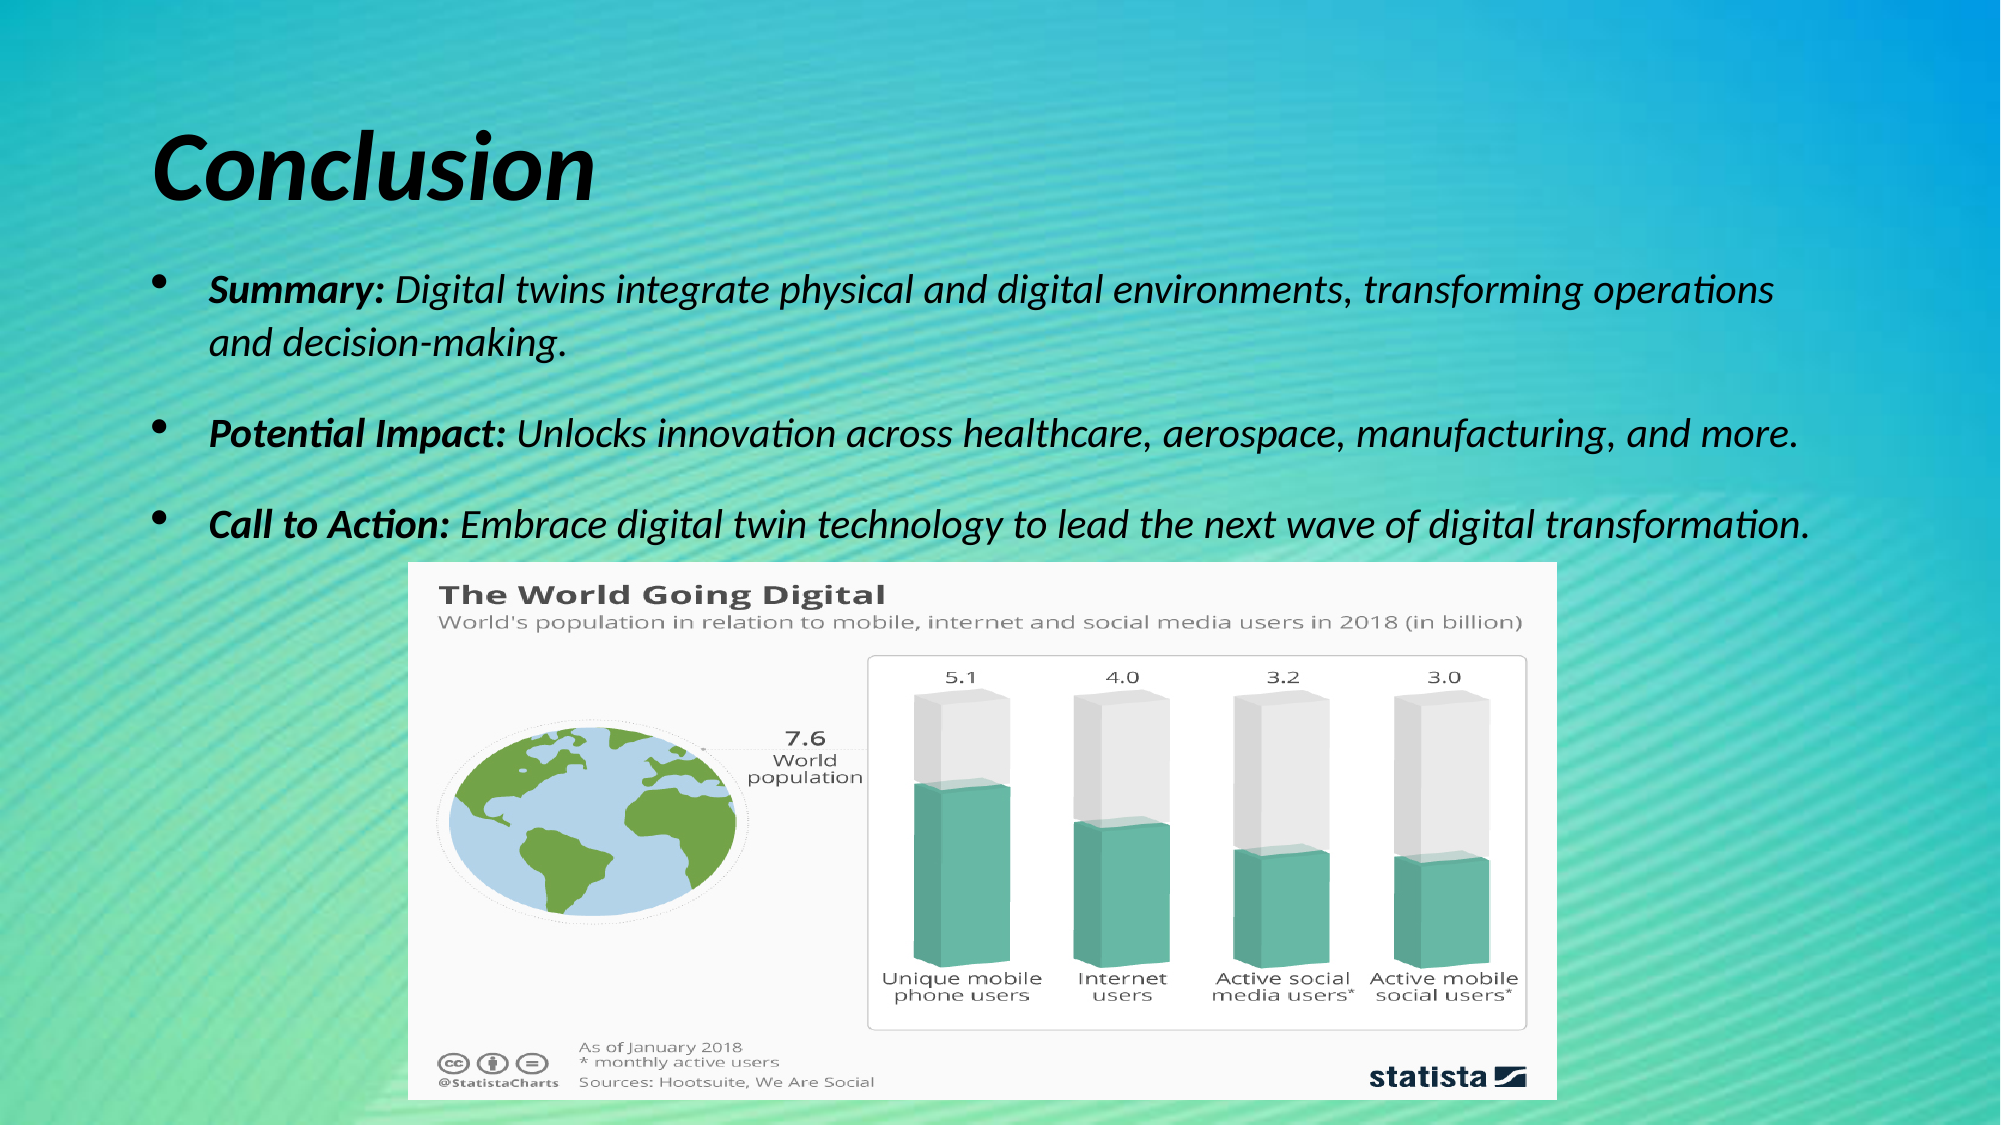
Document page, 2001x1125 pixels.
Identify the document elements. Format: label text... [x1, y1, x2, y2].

picture [0, 0, 2001, 1125]
list Summary: Digital twins integrate physical and digital environments, transforming operations and decision-making. Potential Impact: Unlocks innovation across healthcare, aerospace, manufacturing, and more. Call to Action: Embrace digital twin technology to lead the next wave of digital transformation. [137, 250, 1863, 965]
title Conclusion [137, 59, 1863, 250]
